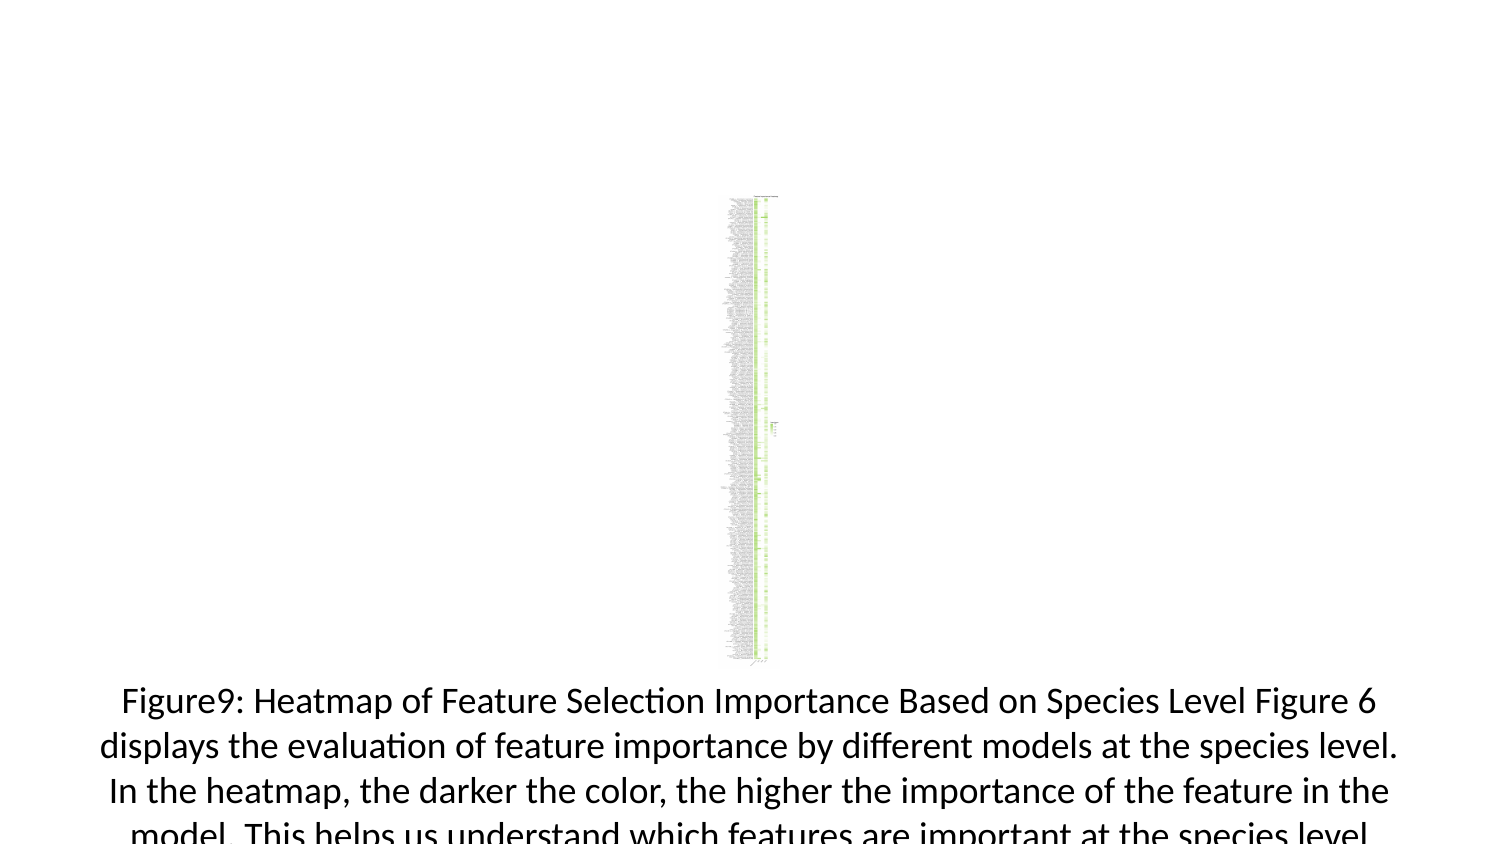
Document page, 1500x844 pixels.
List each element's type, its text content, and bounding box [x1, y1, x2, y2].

text_box Figure9: Heatmap of Feature Selection Importance Based on Species Level Figure 6 displays the evaluation of feature importance by different models at the species level. In the heatmap, the darker the color, the higher the importance of the feature in the model. This helps us understand which features are important at the species level [74, 668, 1425, 753]
picture [718, 195, 780, 669]
